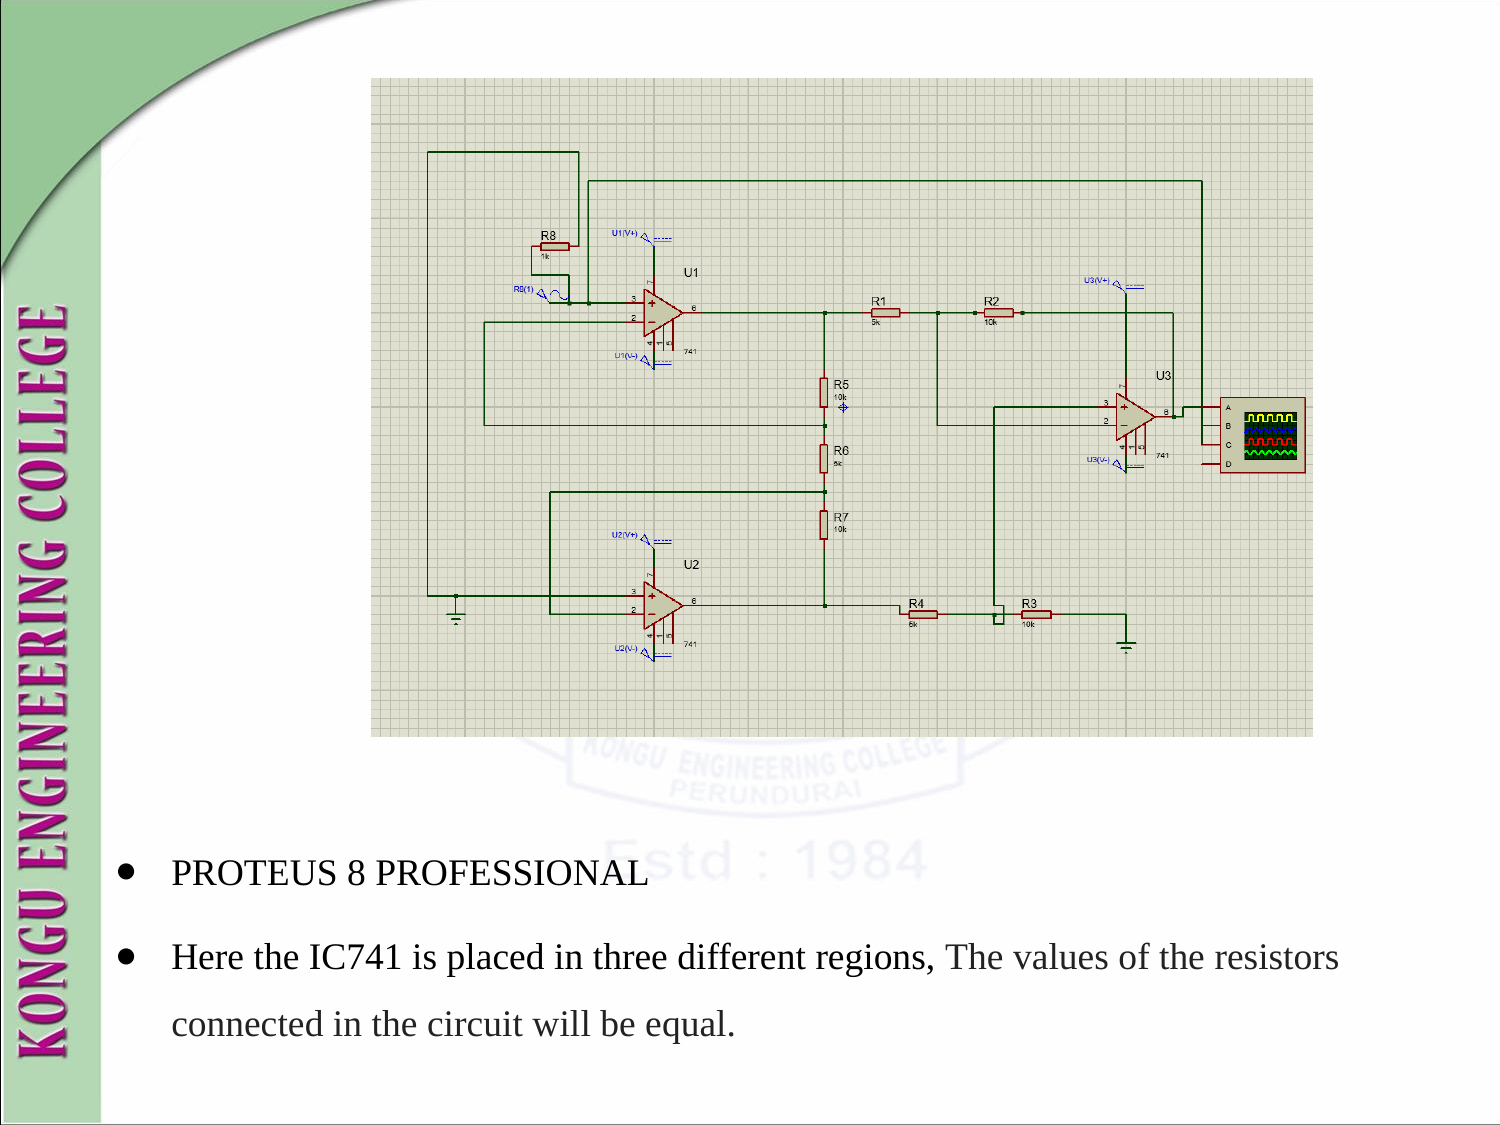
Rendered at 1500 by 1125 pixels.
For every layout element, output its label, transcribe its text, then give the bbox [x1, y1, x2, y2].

picture [0, 0, 1500, 1125]
text_box PROTEUS 8 PROFESSIONAL Here the IC741 is placed in three different regions, The values of the resistors connected in the circuit will be equal. [100, 817, 1400, 1052]
